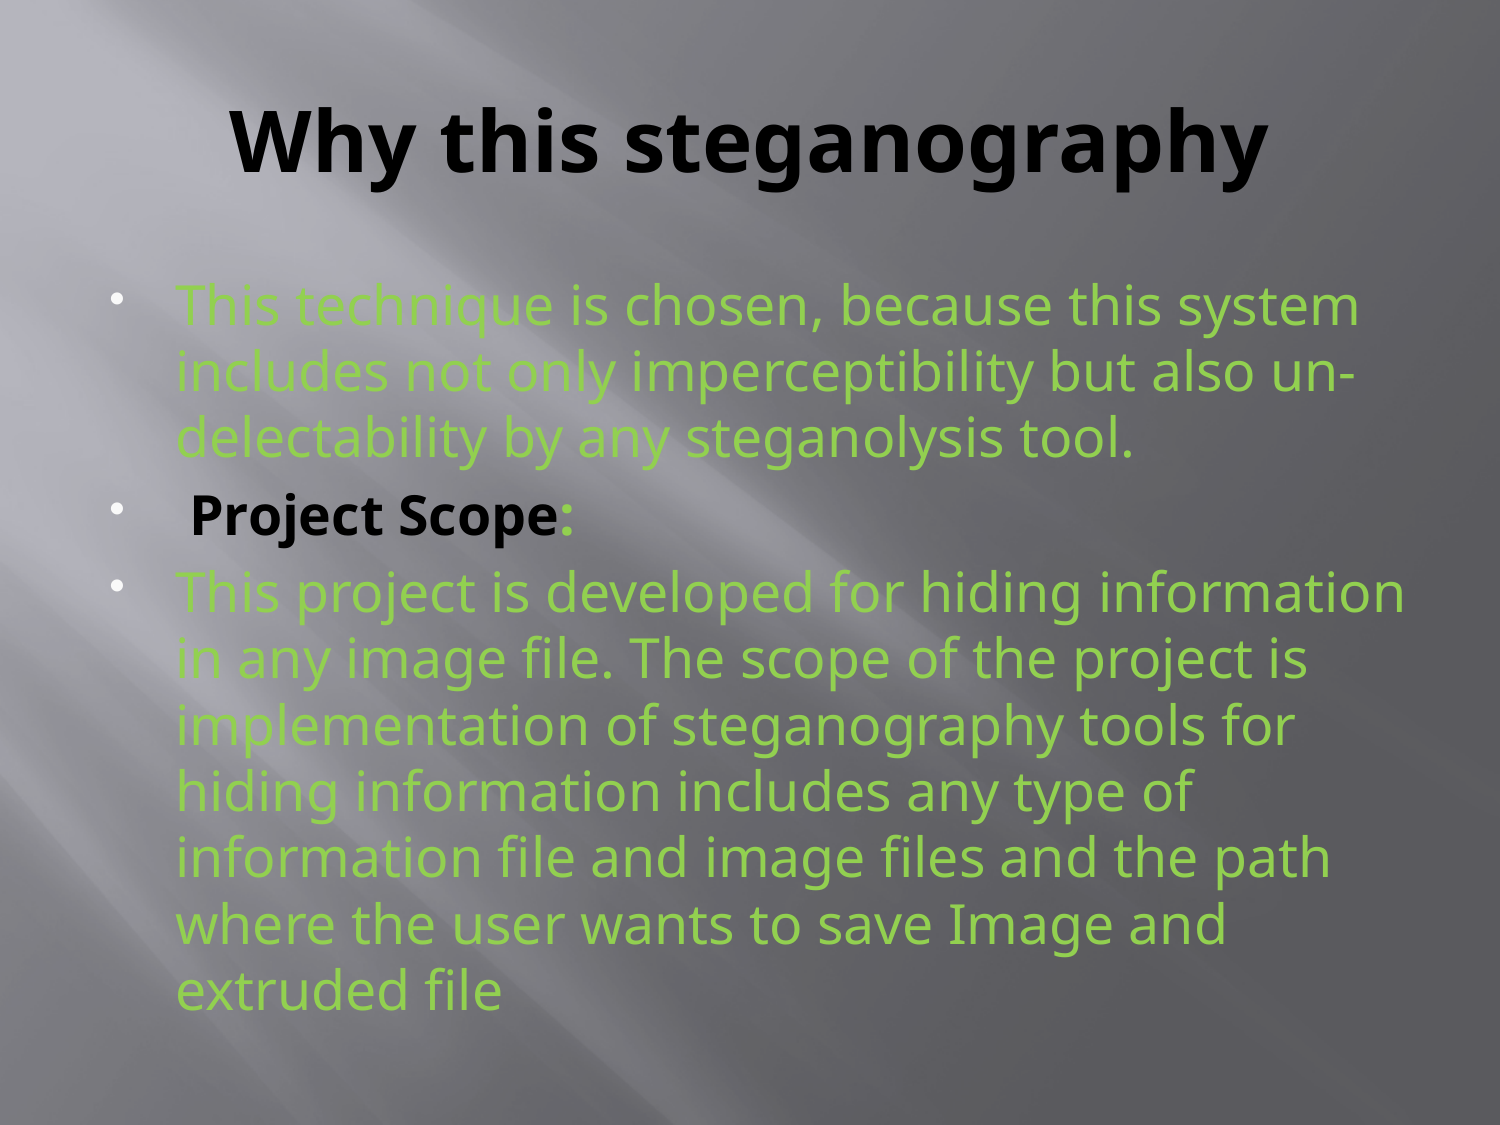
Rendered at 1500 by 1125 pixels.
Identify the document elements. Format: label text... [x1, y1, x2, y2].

list This technique is chosen, because this system includes not only imperceptibility but also un-delectability by any steganolysis tool. Project Scope: This project is developed for hiding information in any image file. The scope of the project is implementation of steganography tools for hiding information includes any type of information file and image files and the path where the user wants to save Image and extruded file [75, 262, 1425, 1035]
title Why this steganography [75, 45, 1425, 233]
